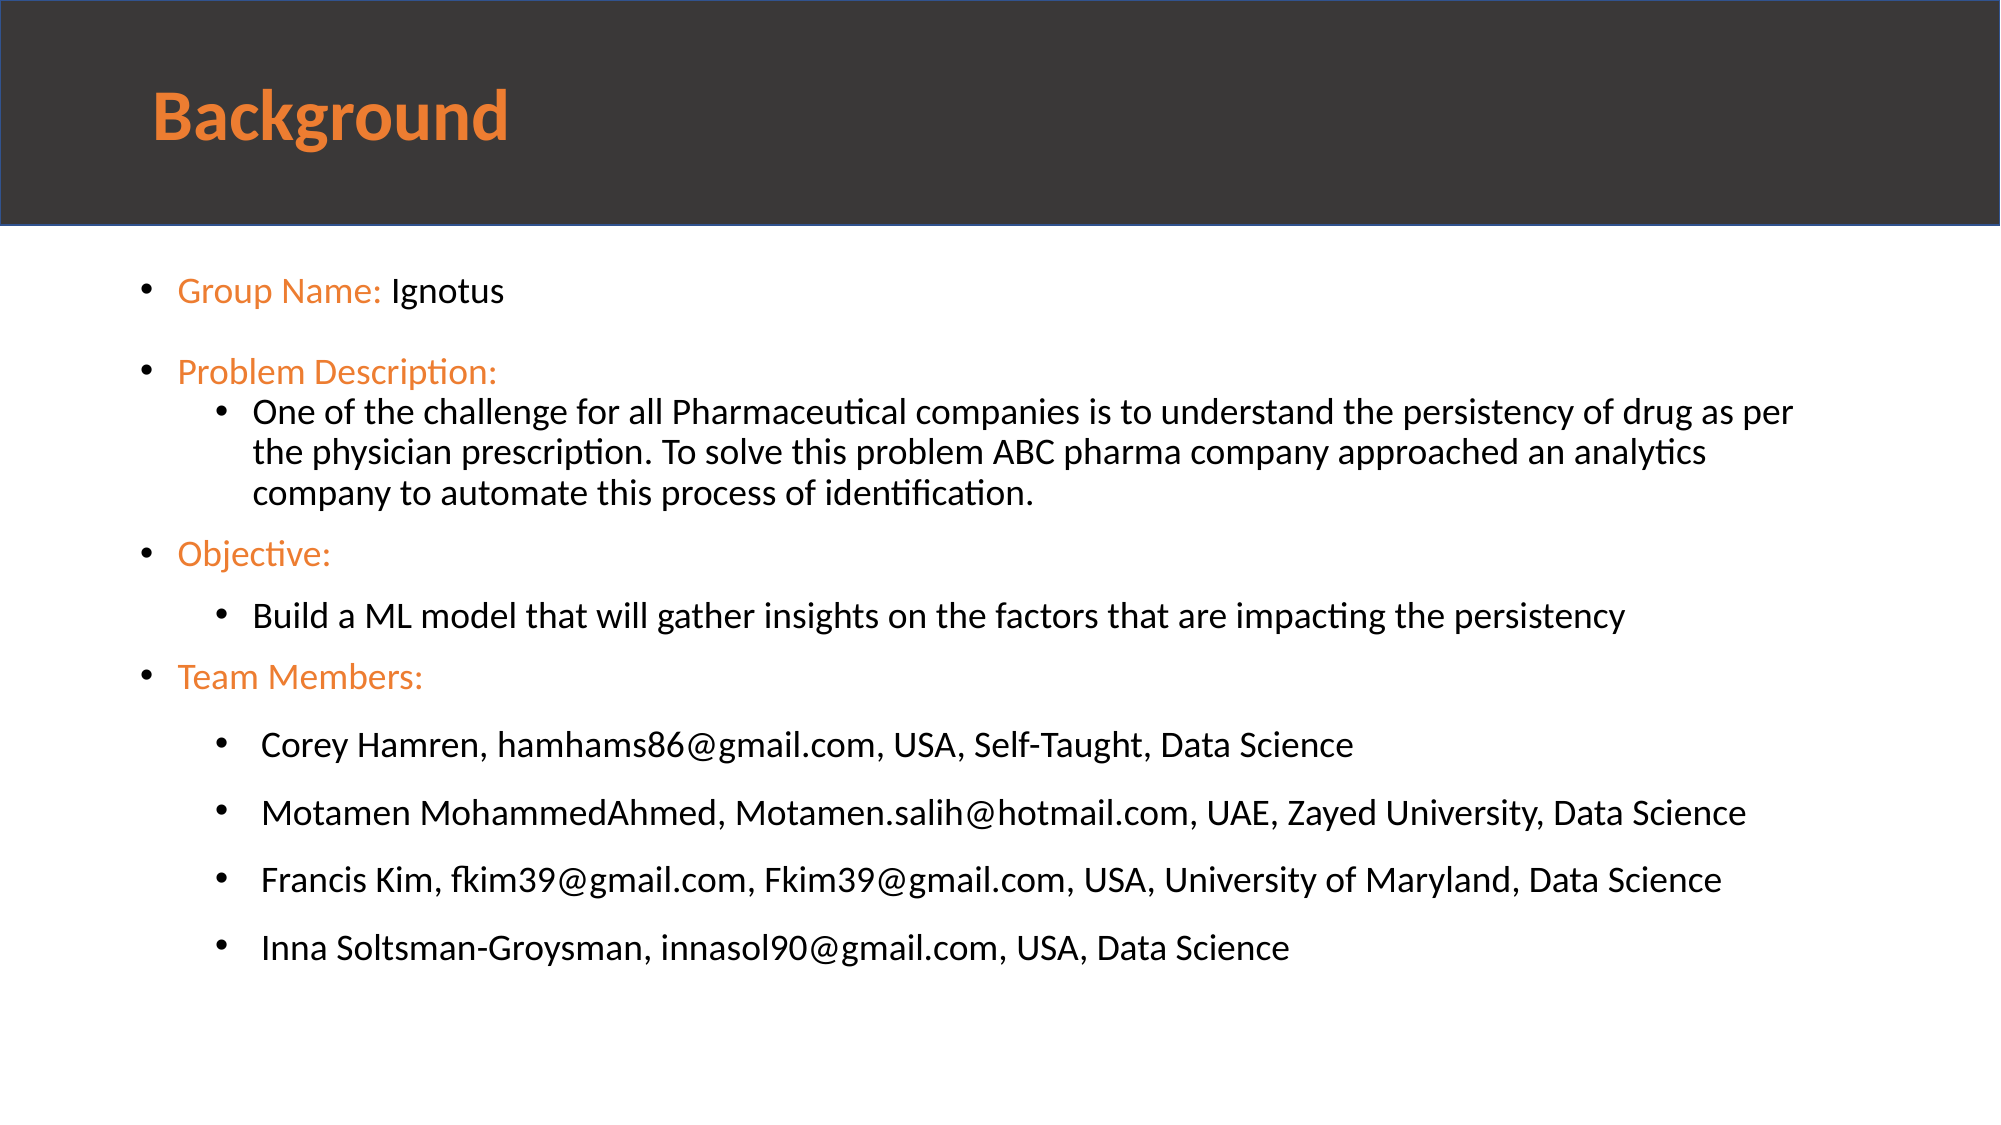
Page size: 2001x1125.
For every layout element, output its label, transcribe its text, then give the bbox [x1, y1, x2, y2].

text_box [0, 0, 2000, 225]
title Background [137, 7, 1863, 225]
list Group Name: Ignotus Problem Description: One of the challenge for all Pharmaceutical companies is to understand the persistency of drug as per the physician prescription. To solve this problem ABC pharma company approached an analytics company to automate this process of identification. Objective: Build a ML model that will gather insights on the factors that are impacting the persistency Team Members: Corey Hamren, hamhams86@gmail.com, USA, Self-Taught, Data Science Motamen MohammedAhmed, Motamen.salih@hotmail.com, UAE, Zayed University, Data Science Francis Kim, fkim39@gmail.com, Fkim39@gmail.com, USA, University of Maryland, Data Science Inna Soltsman-Groysman, innasol90@gmail.com, USA, Data Science [125, 263, 1850, 1086]
